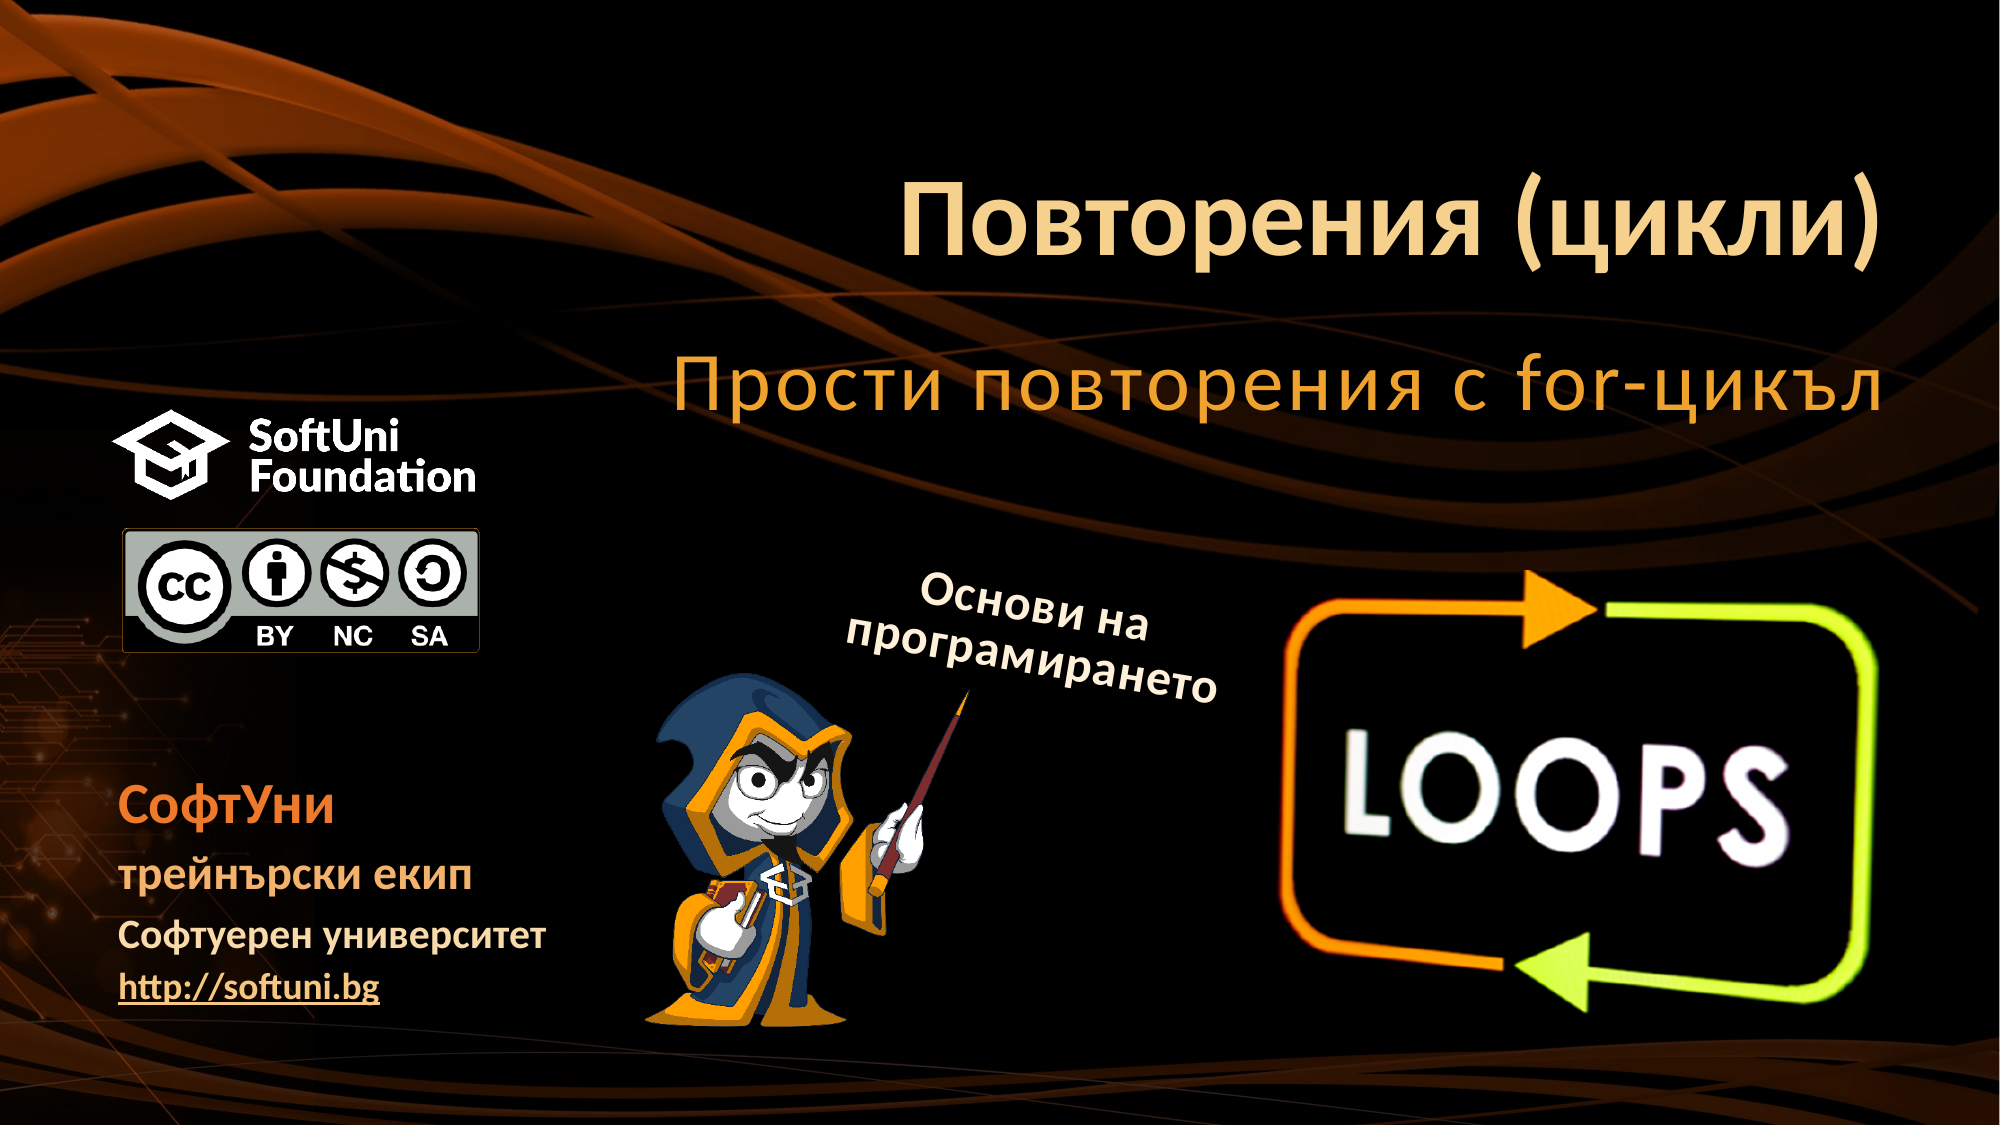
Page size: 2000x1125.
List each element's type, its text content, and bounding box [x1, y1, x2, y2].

picture [0, 0, 2000, 1125]
list Софтуерен университет [112, 898, 612, 954]
list http://softuni.bg [112, 954, 612, 1013]
list СофтУни [112, 755, 612, 832]
subtitle Прости повторения с for-цикъл [587, 322, 1885, 438]
text_box Основи на програмирането [817, 540, 1248, 725]
list трейнърски екип [112, 832, 612, 898]
title Повторения (цикли) [587, 129, 1885, 310]
